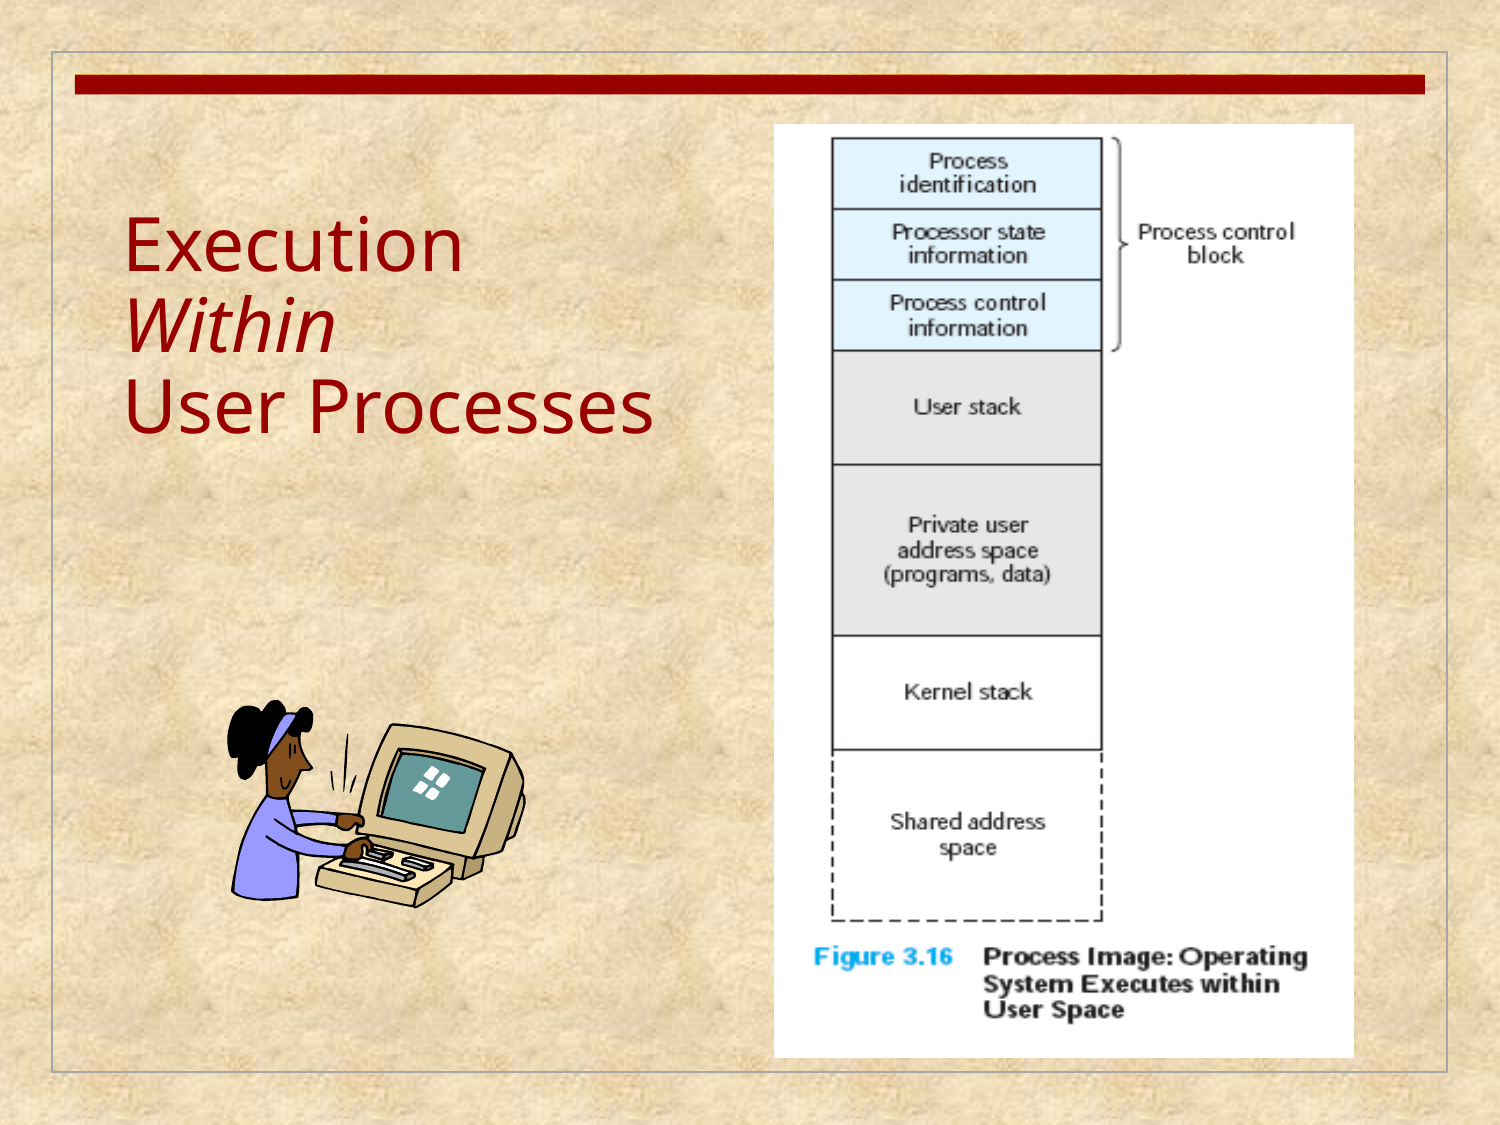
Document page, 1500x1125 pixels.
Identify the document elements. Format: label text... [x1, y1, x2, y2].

picture [0, 0, 1500, 1125]
title Execution Within User Processes [108, 269, 708, 450]
